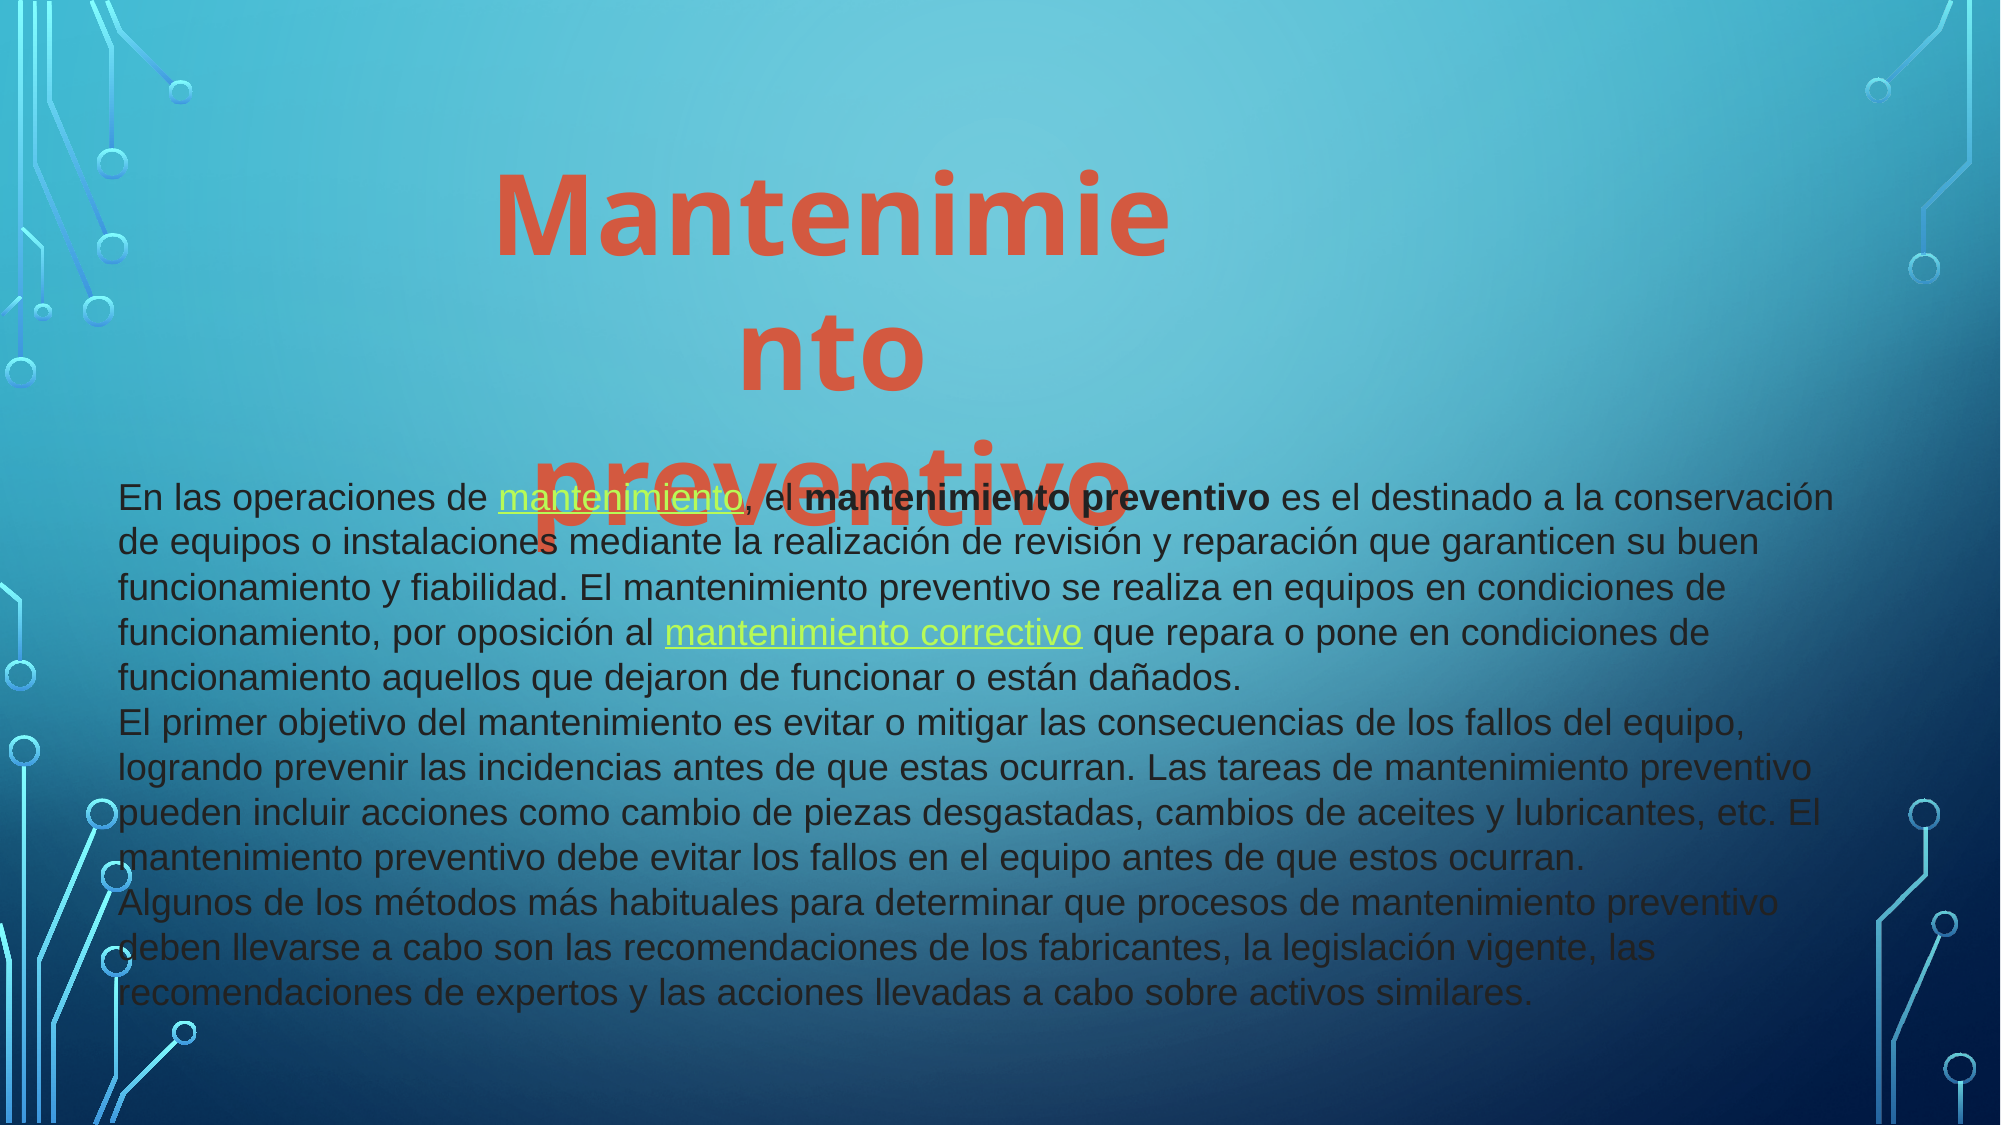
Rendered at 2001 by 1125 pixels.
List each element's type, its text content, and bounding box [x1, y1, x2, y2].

text_box En las operaciones de mantenimiento, el mantenimiento preventivo es el destinado a la conservación de equipos o instalaciones mediante la realización de revisión y reparación que garanticen su buen funcionamiento y fiabilidad. El mantenimiento preventivo se realiza en equipos en condiciones de funcionamiento, por oposición al mantenimiento correctivo que repara o pone en condiciones de funcionamiento aquellos que dejaron de funcionar o están dañados. El primer objetivo del mantenimiento es evitar o mitigar las consecuencias de los fallos del equipo, logrando prevenir las incidencias antes de que estas ocurran. Las tareas de mantenimiento preventivo pueden incluir acciones como cambio de piezas desgastadas, cambios de aceites y lubricantes, etc. El mantenimiento preventivo debe evitar los fallos en el equipo antes de que estos ocurran. Algunos de los métodos más habituales para determinar que procesos de mantenimiento preventivo deben llevarse a cabo son las recomendaciones de los fabricantes, la legislación vigente, las recomendaciones de expertos y las acciones llevadas a cabo sobre activos similares. [103, 465, 1886, 1020]
text_box Mantenimiento preventivo [465, 135, 1199, 465]
